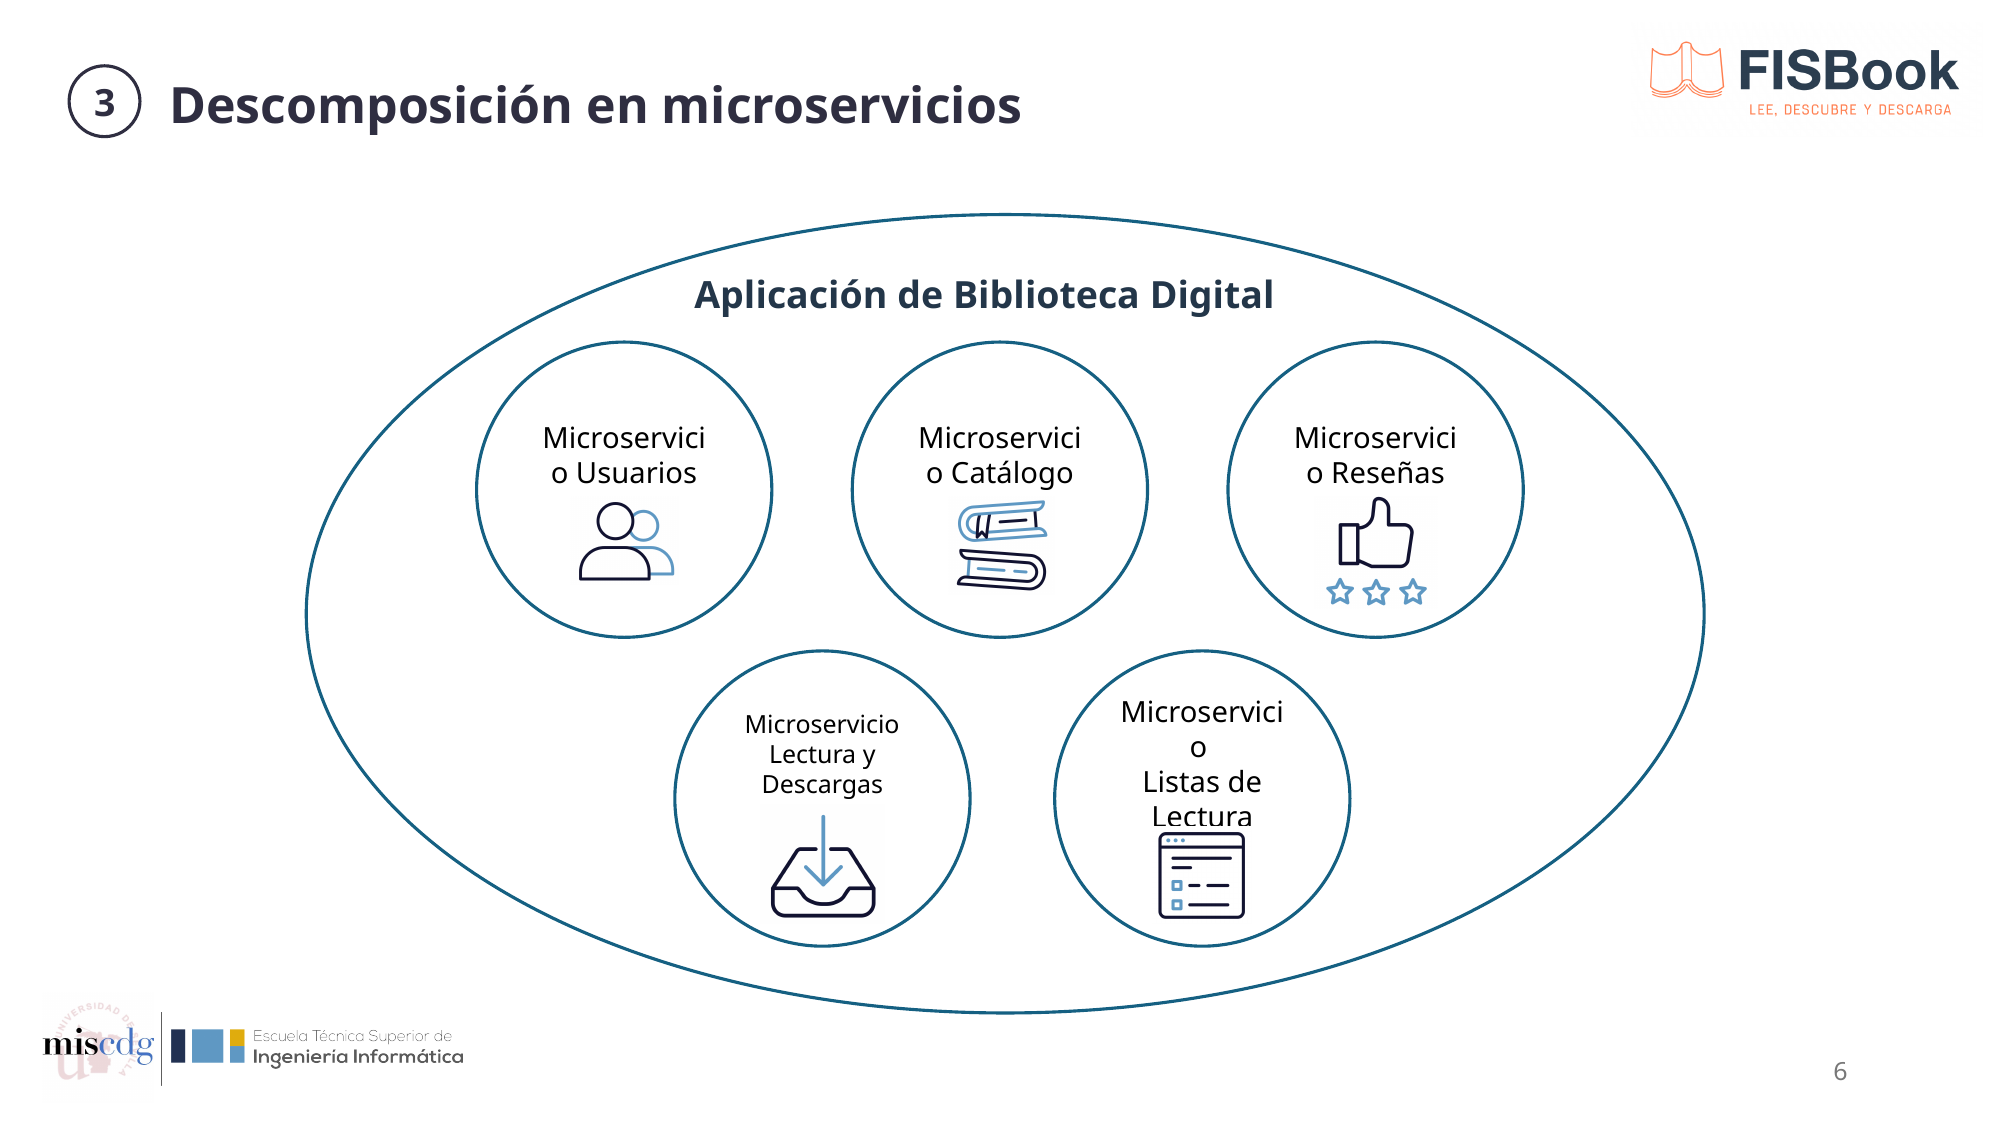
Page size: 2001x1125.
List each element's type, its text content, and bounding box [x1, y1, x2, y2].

picture [1630, 21, 1984, 138]
text_box Descomposición en microservicios [154, 65, 1350, 141]
text_box [304, 212, 1706, 1015]
picture [1313, 496, 1438, 609]
text_box Microservicio Catálogo [850, 340, 1150, 639]
picture [569, 496, 680, 585]
text_box Microservicio Usuarios [475, 340, 774, 639]
slide_number 6 [1412, 1042, 1863, 1103]
text_box Microservicio Reseñas [1226, 340, 1525, 639]
text_box 3 [67, 64, 142, 139]
picture [1152, 825, 1253, 924]
picture [760, 804, 885, 924]
text_box Microservicio Lectura y Descargas [673, 649, 972, 948]
picture [42, 991, 463, 1104]
text_box Microservicio Listas de Lectura [1053, 649, 1352, 948]
text_box Aplicación de Biblioteca Digital [679, 263, 1291, 324]
picture [948, 496, 1056, 596]
